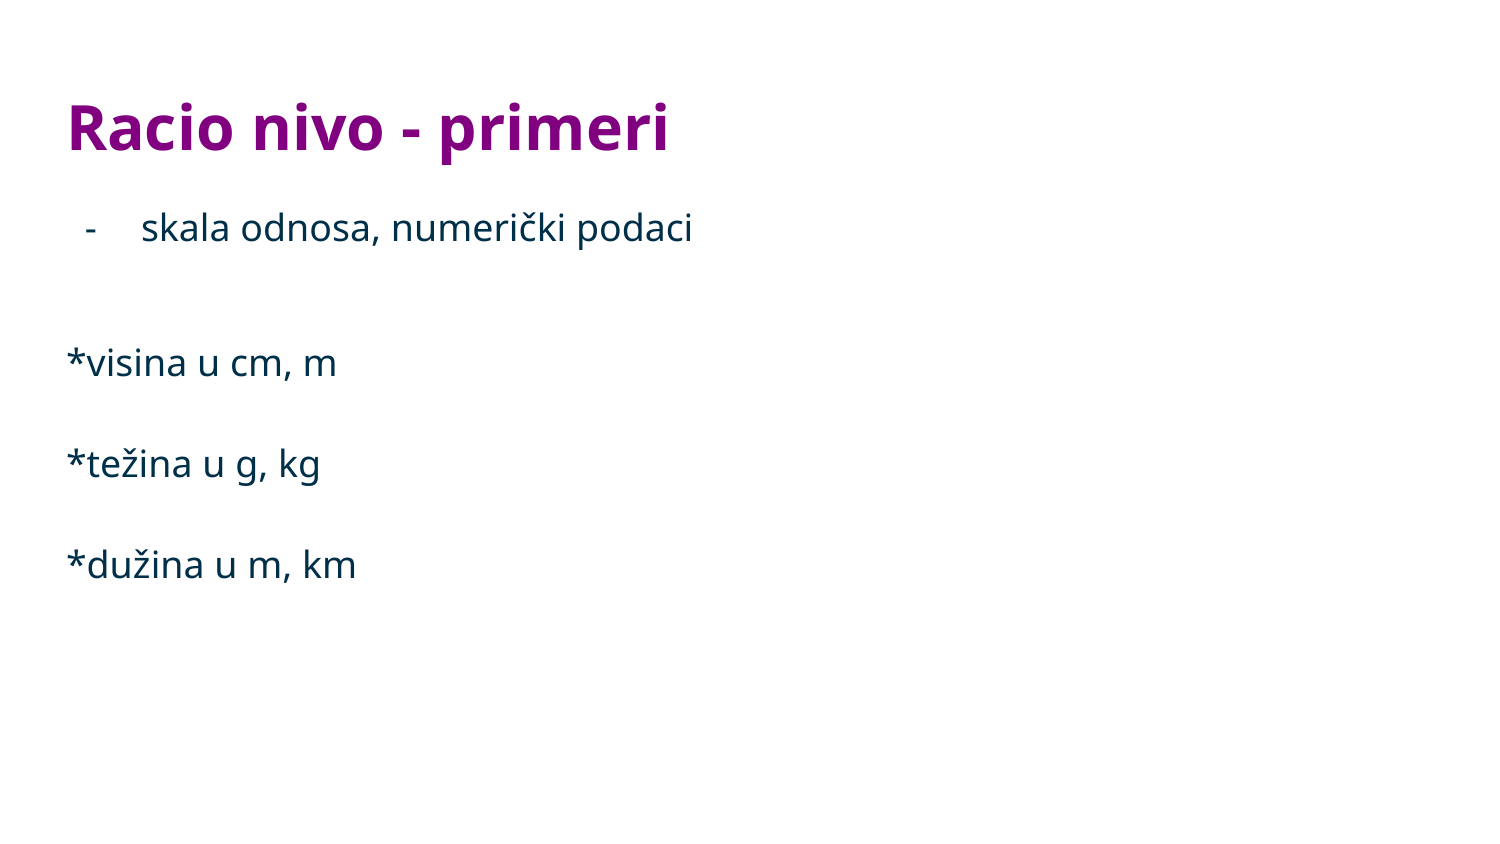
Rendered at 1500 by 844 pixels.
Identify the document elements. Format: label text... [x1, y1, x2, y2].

title Racio nivo - primeri [51, 72, 1449, 176]
list skala odnosa, numerički podaci *visina u cm, m *težina u g, kg *dužina u m, km [51, 189, 1449, 750]
